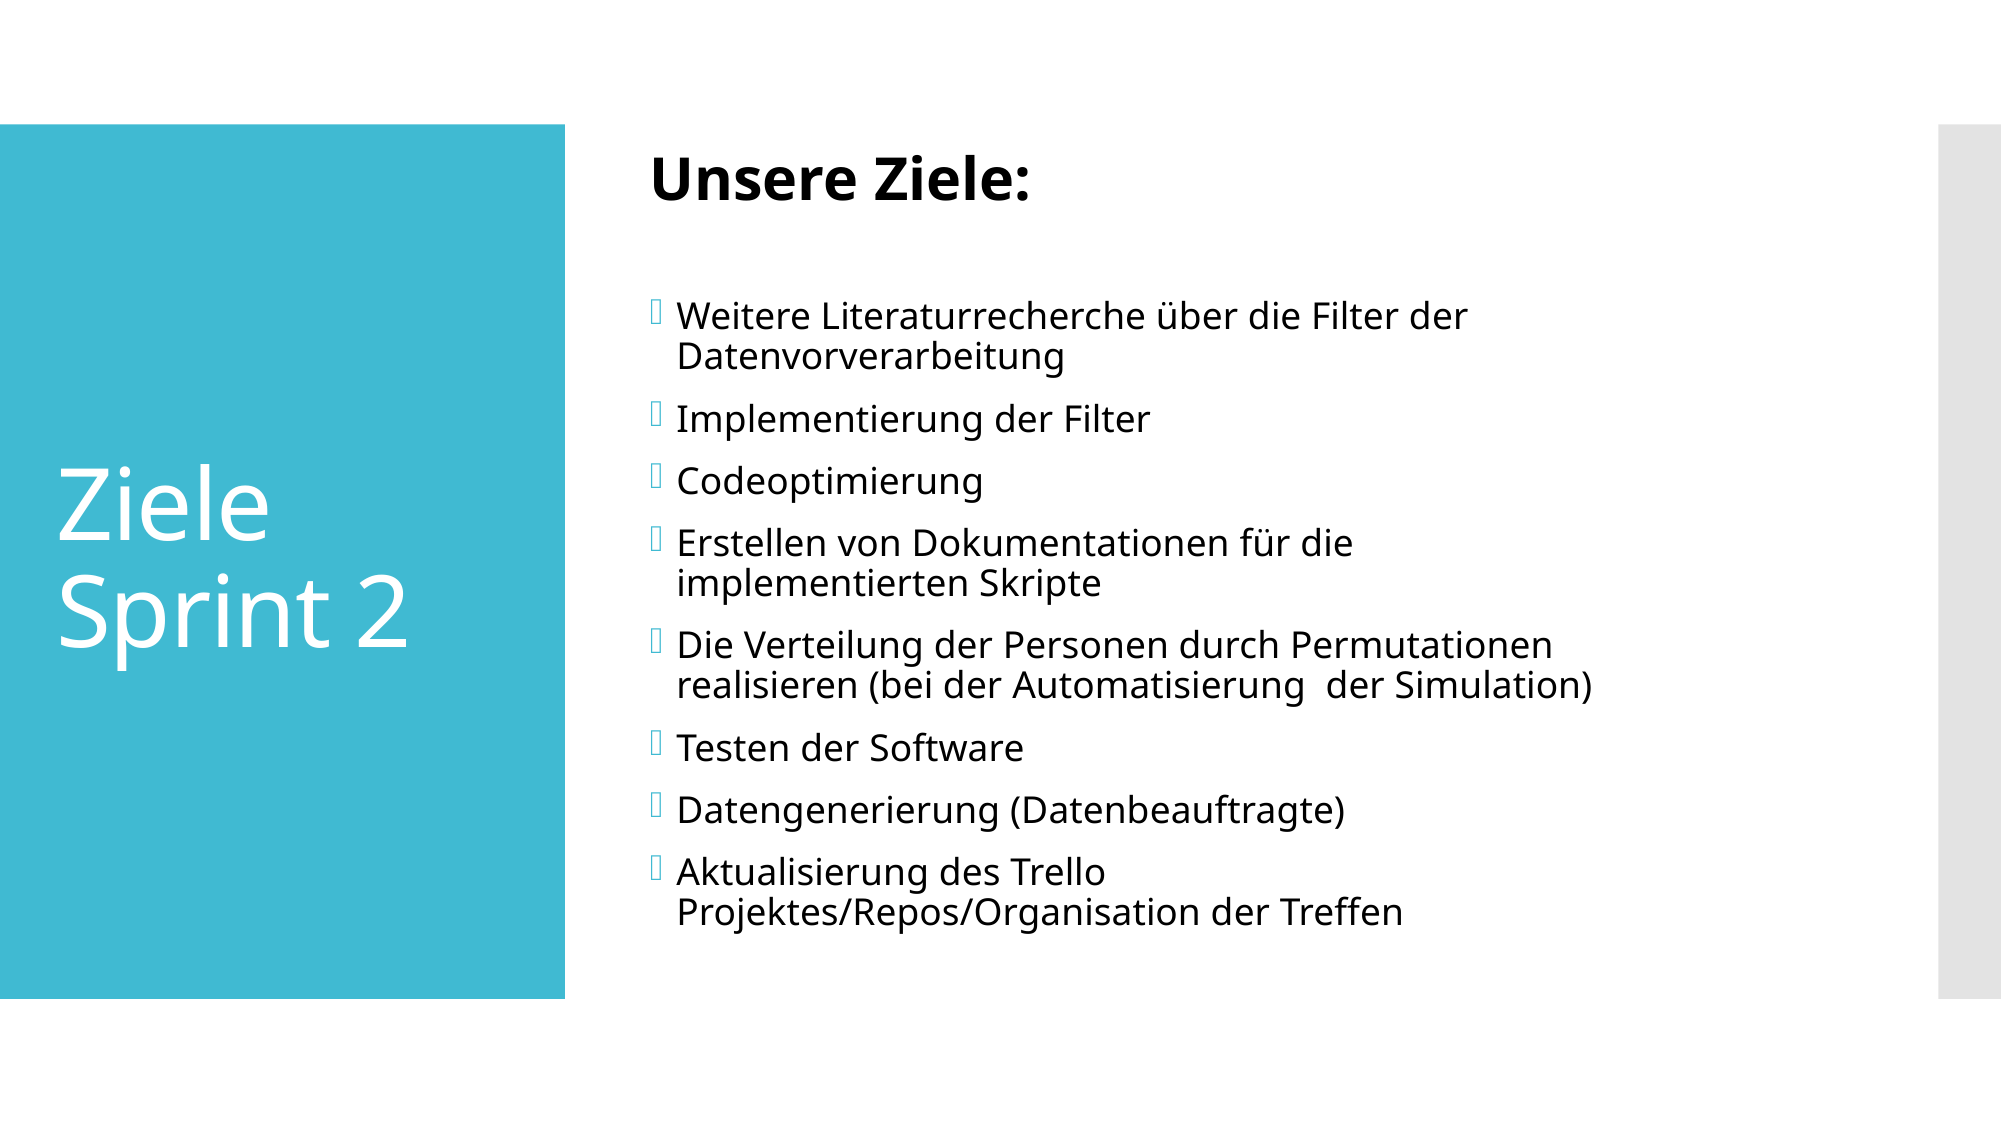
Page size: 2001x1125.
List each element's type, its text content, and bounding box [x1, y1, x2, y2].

list Unsere Ziele: Weitere Literaturrecherche über die Filter der Datenvorverarbeitung Implementierung der Filter Codeoptimierung Erstellen von Dokumentationen für die implementierten Skripte Die Verteilung der Personen durch Permutationen realisieren (bei der Automatisierung der Simulation) Testen der Software Datengenerierung (Datenbeauftragte) Aktualisierung des Trello Projektes/Repos/Organisation der Treffen [634, 141, 1610, 982]
title Ziele Sprint 2 [41, 184, 525, 940]
